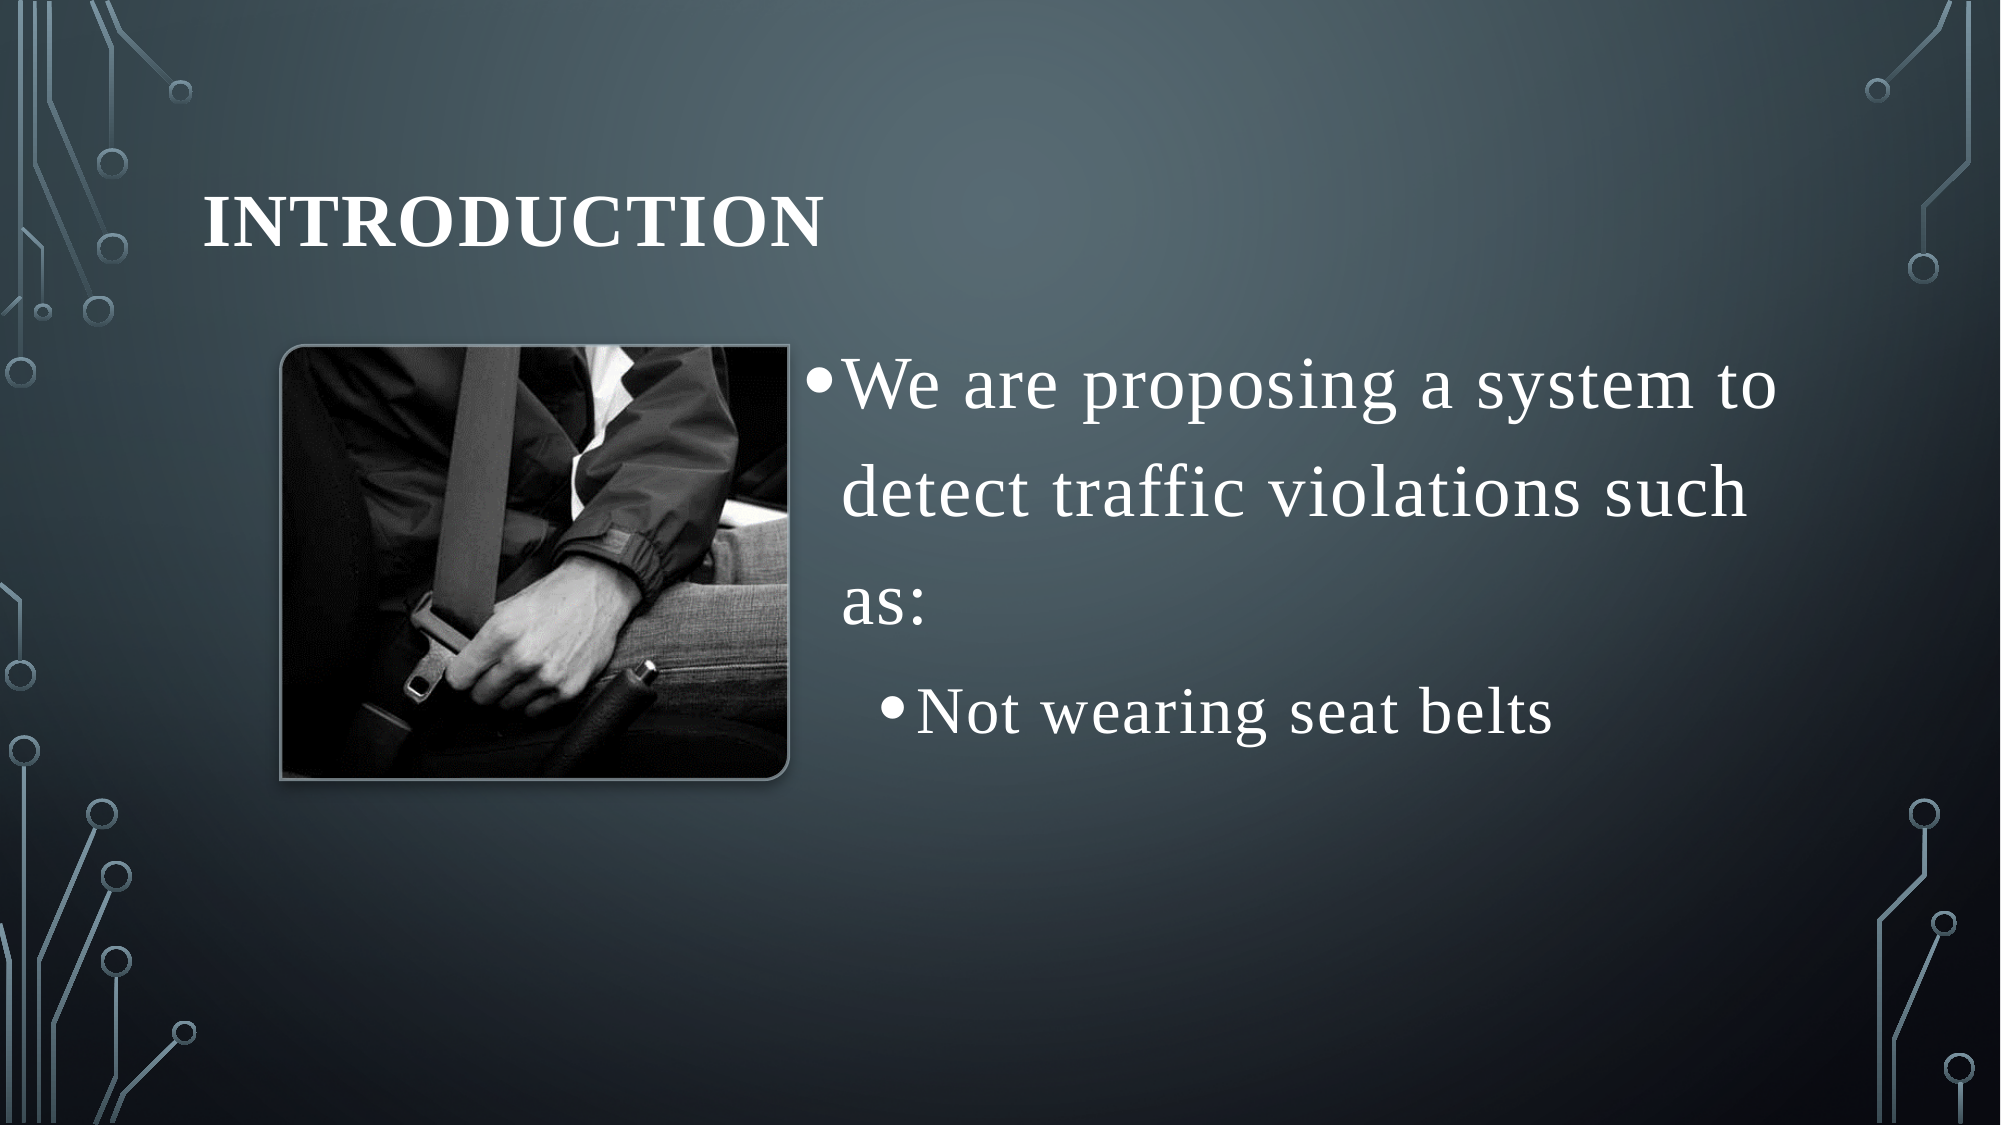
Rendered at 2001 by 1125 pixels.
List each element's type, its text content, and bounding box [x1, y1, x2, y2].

picture [280, 345, 789, 780]
title INTRODUCTION [187, 101, 1813, 344]
list We are proposing a system to detect traffic violations such as: Not wearing seat belts [788, 308, 1874, 1002]
